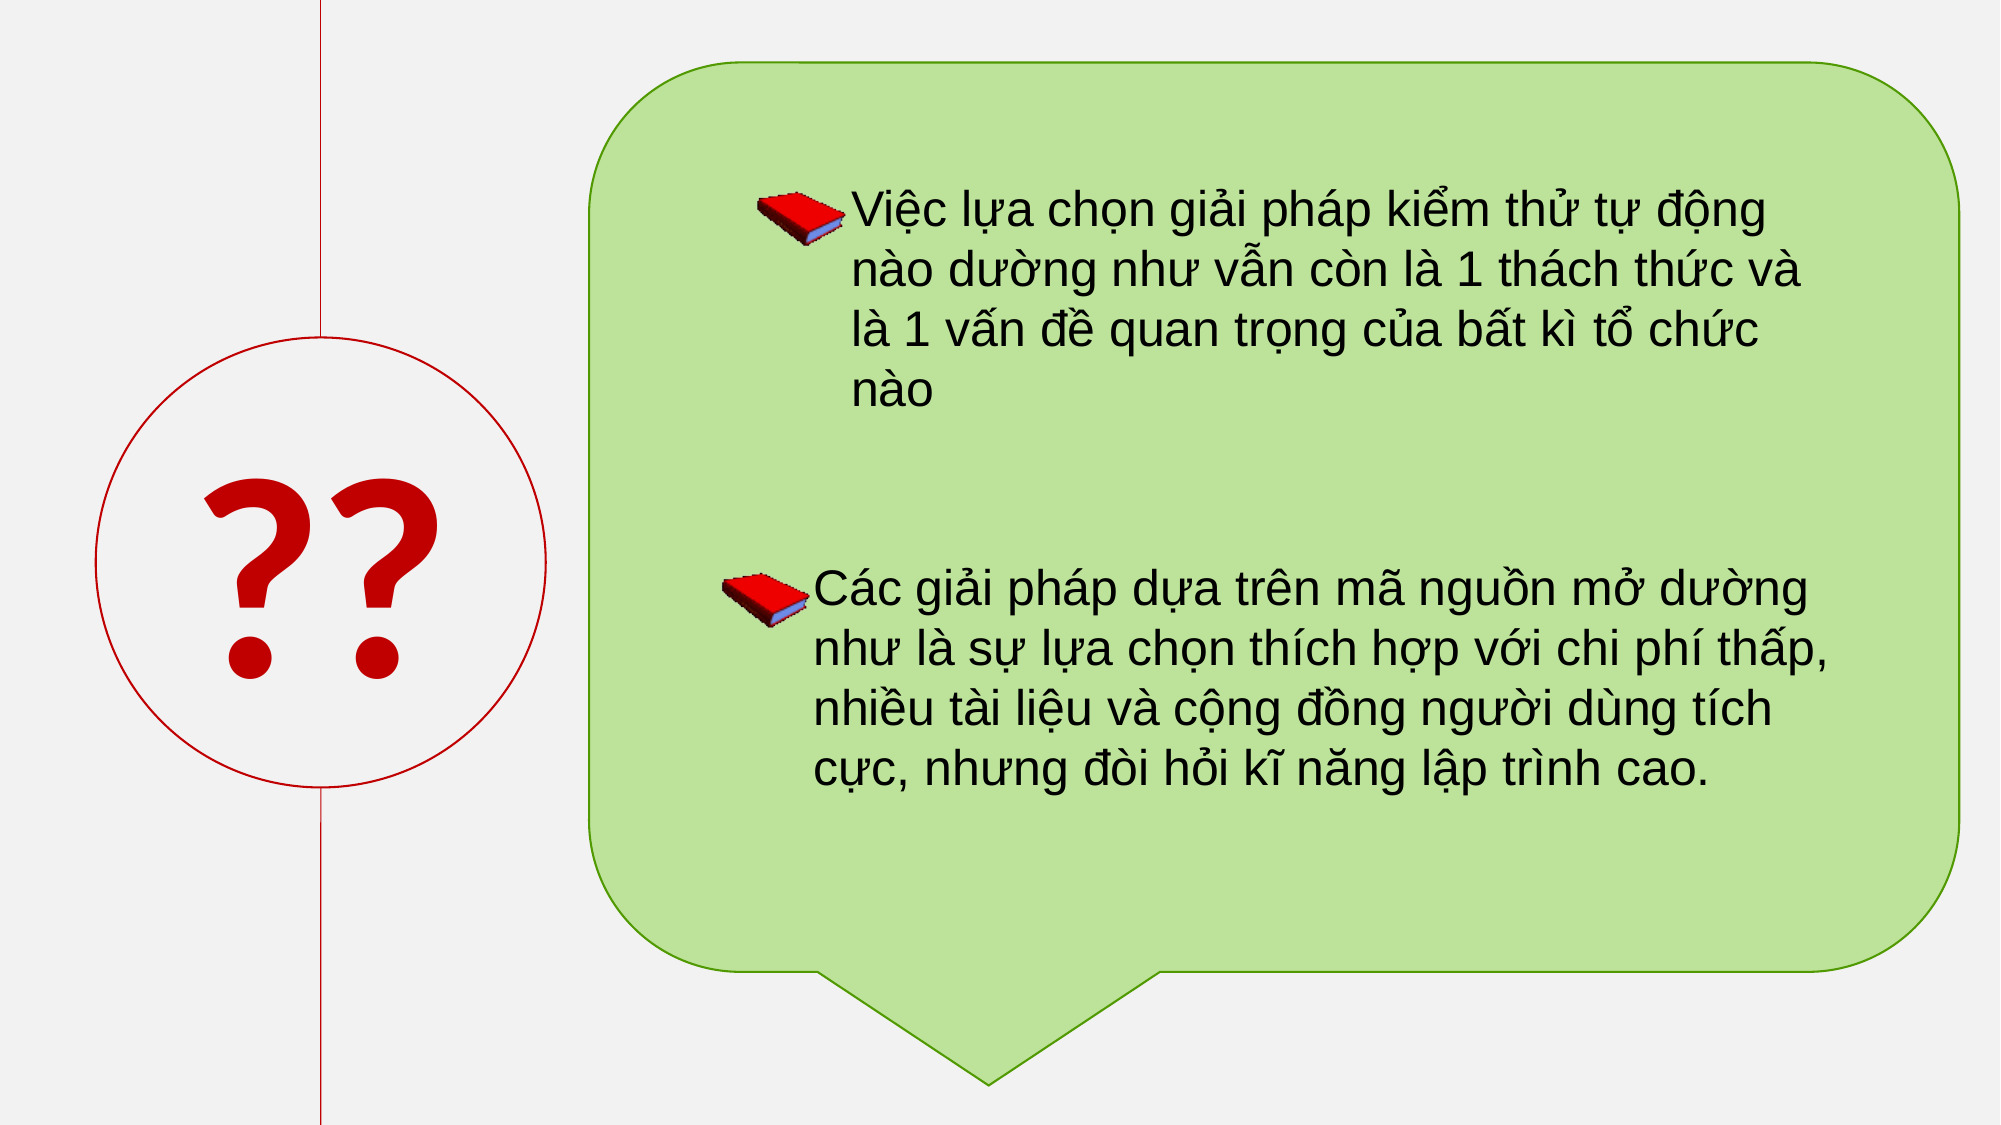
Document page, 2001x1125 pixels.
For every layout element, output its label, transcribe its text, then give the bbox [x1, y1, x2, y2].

text_box [184, 336, 457, 382]
text_box [184, 743, 457, 789]
text_box Việc lựa chọn giải pháp kiểm thử tự động nào dường như vẫn còn là 1 thách thức và là 1 vấn đề quan trọng của bất kì tổ chức nào [836, 168, 1837, 424]
text_box ?? [139, 382, 503, 743]
text_box [587, 61, 1961, 1087]
picture [743, 176, 854, 263]
text_box [503, 428, 547, 697]
text_box [94, 428, 139, 697]
picture [708, 557, 818, 644]
text_box Các giải pháp dựa trên mã nguồn mở dường như là sự lựa chọn thích hợp với chi phí thấp, nhiều tài liệu và cộng đồng người dùng tích cực, nhưng đòi hỏi kĩ năng lập trình cao. [798, 547, 1875, 803]
